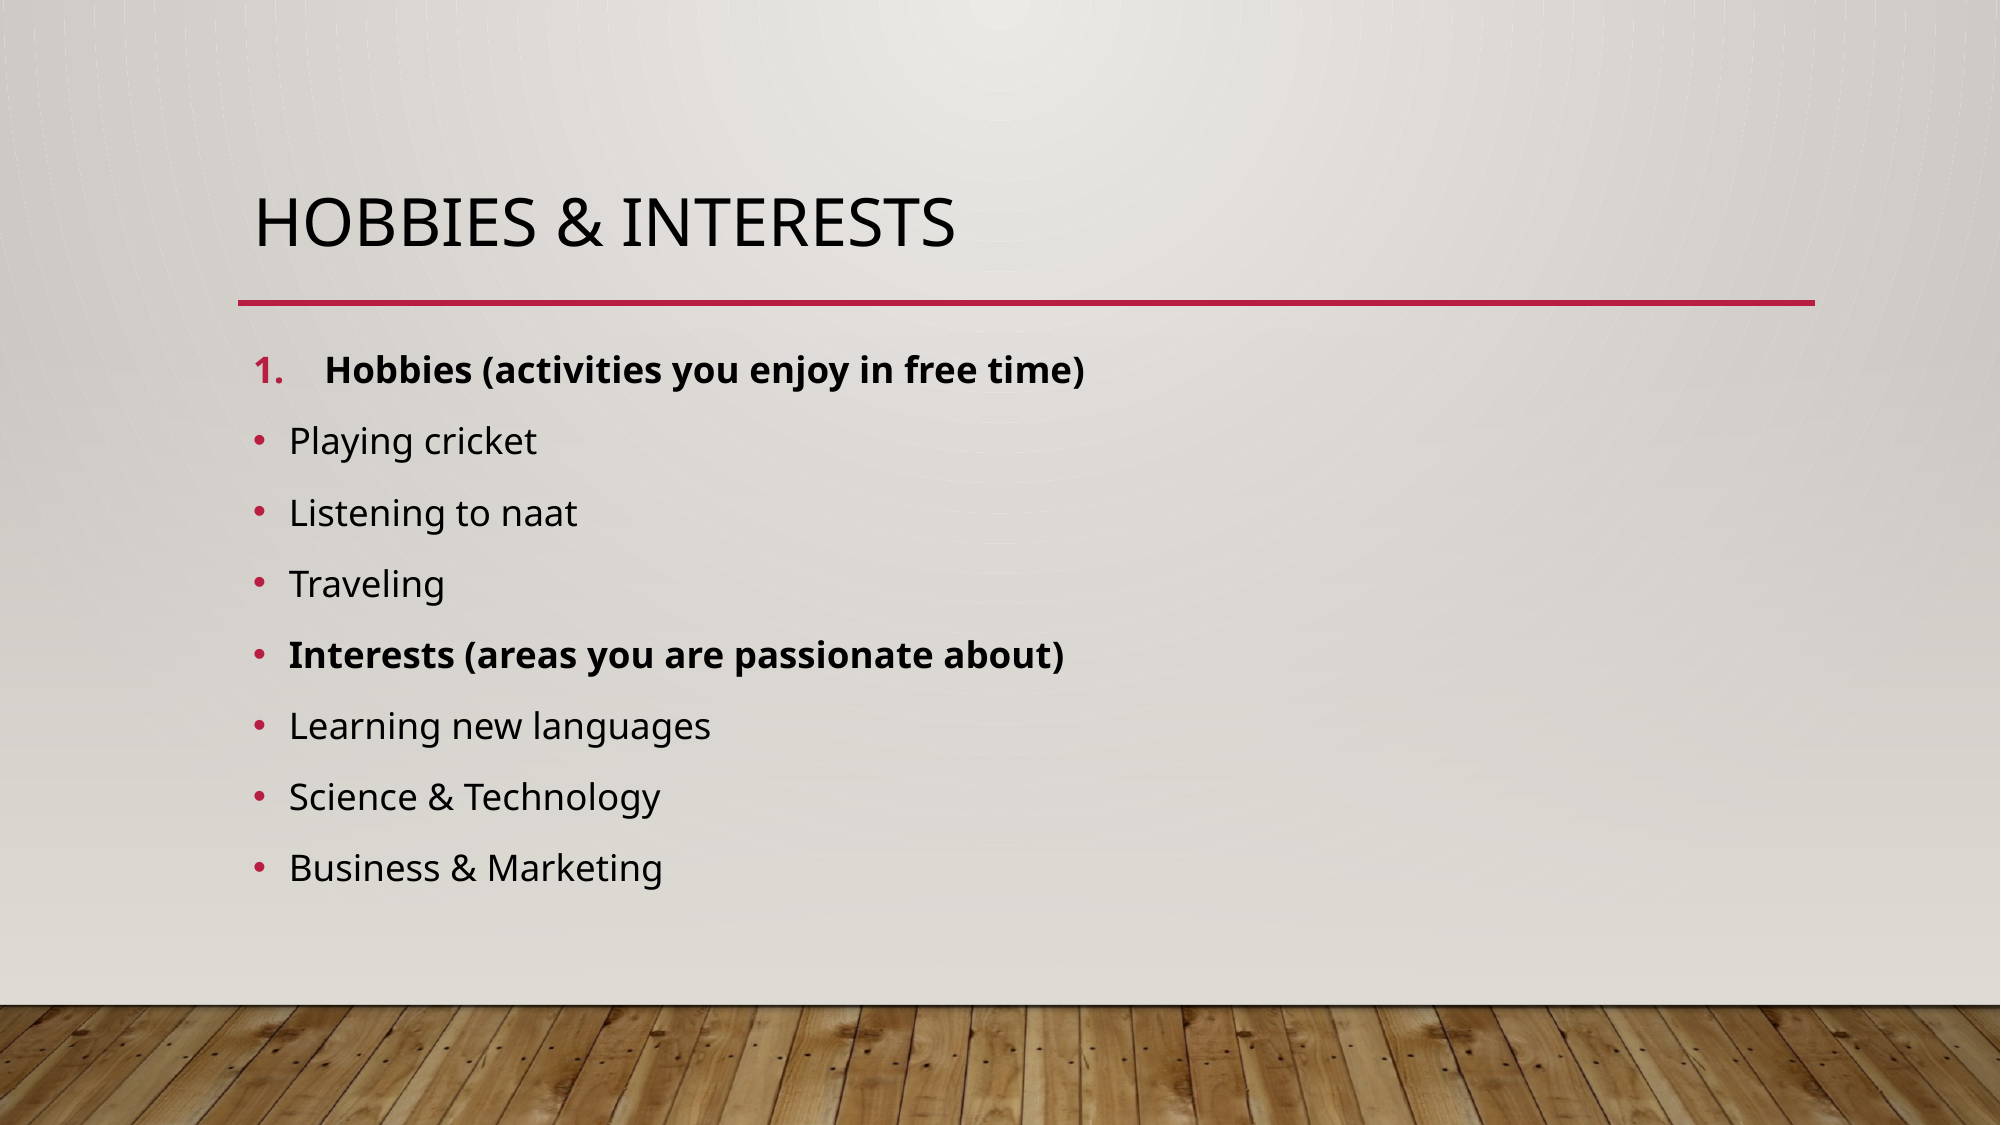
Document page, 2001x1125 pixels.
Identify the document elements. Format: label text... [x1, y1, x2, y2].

title HoBBIES & INTERESTS [238, 131, 1814, 305]
picture [0, 1005, 2000, 1125]
list Hobbies (activities you enjoy in free time) Playing cricket Listening to naat Traveling Interests (areas you are passionate about) Learning new languages Science & Technology Business & Marketing [238, 330, 1814, 897]
